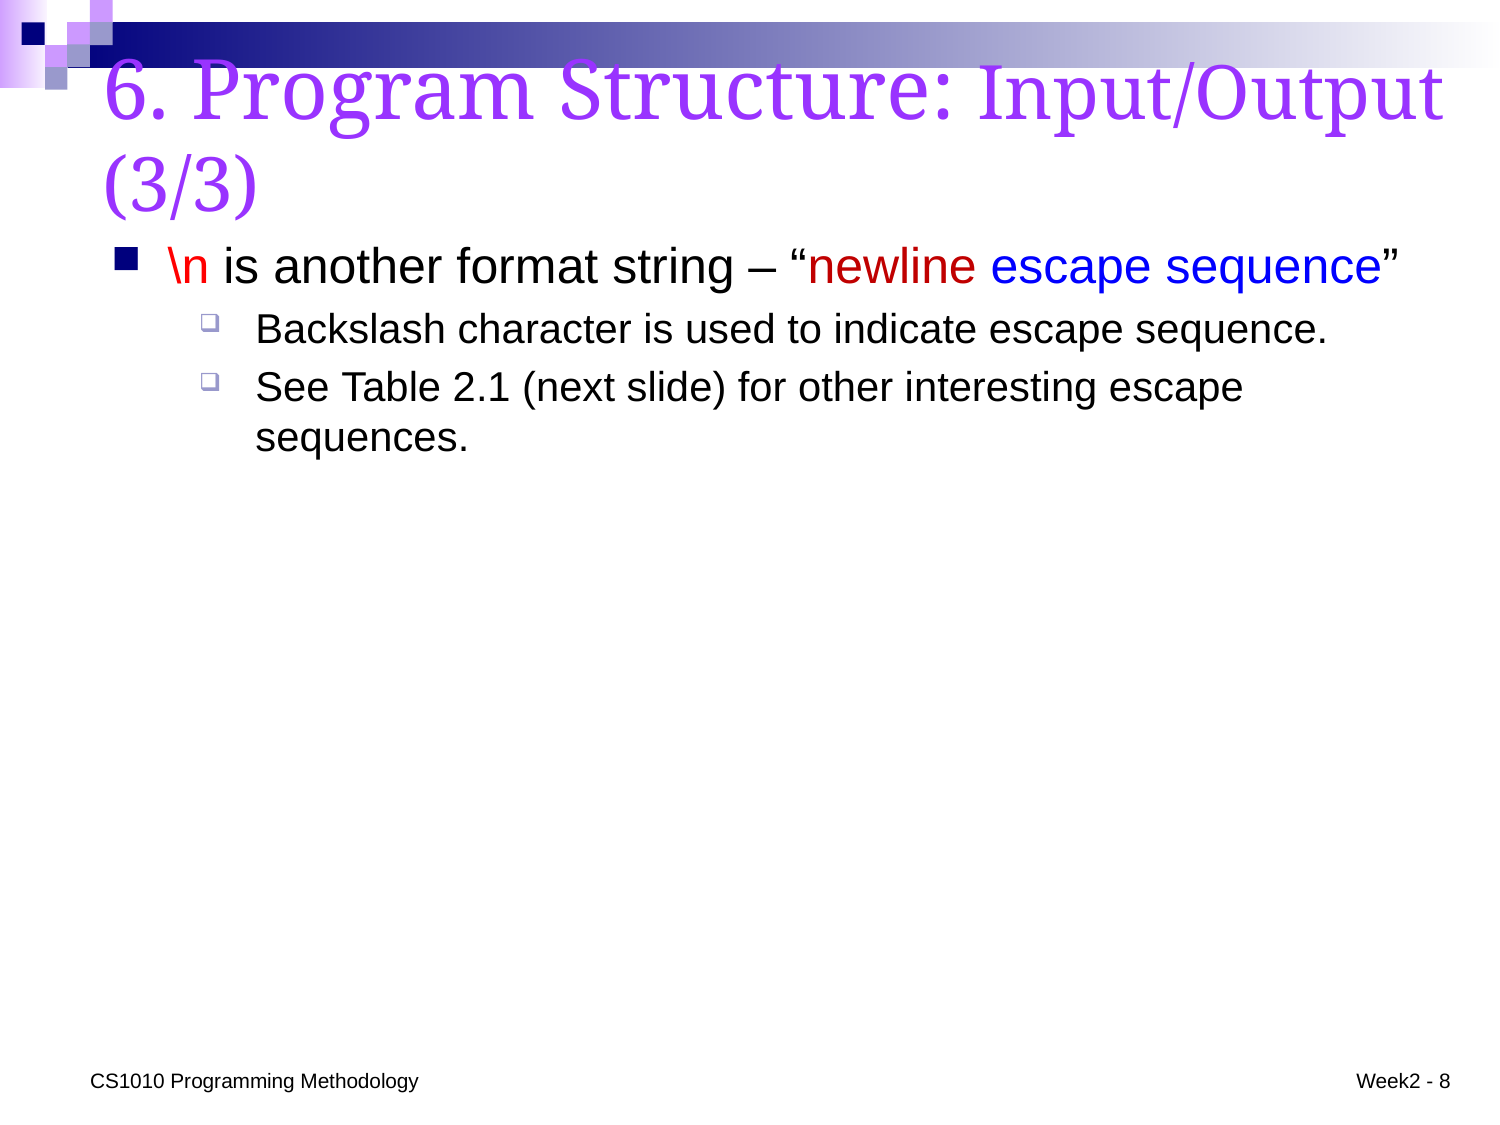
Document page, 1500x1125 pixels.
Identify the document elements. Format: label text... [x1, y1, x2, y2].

title 6. Program Structure: Input/Output (3/3) [87, 62, 1463, 201]
footer CS1010 Programming Methodology [74, 432, 439, 1101]
text_box \n is another format string – “newline escape sequence” Backslash character is used to indicate escape sequence. See Table 2.1 (next slide) for other interesting escape sequences. [96, 226, 1459, 468]
text_box Week2 - 8 [1258, 1060, 1466, 1100]
